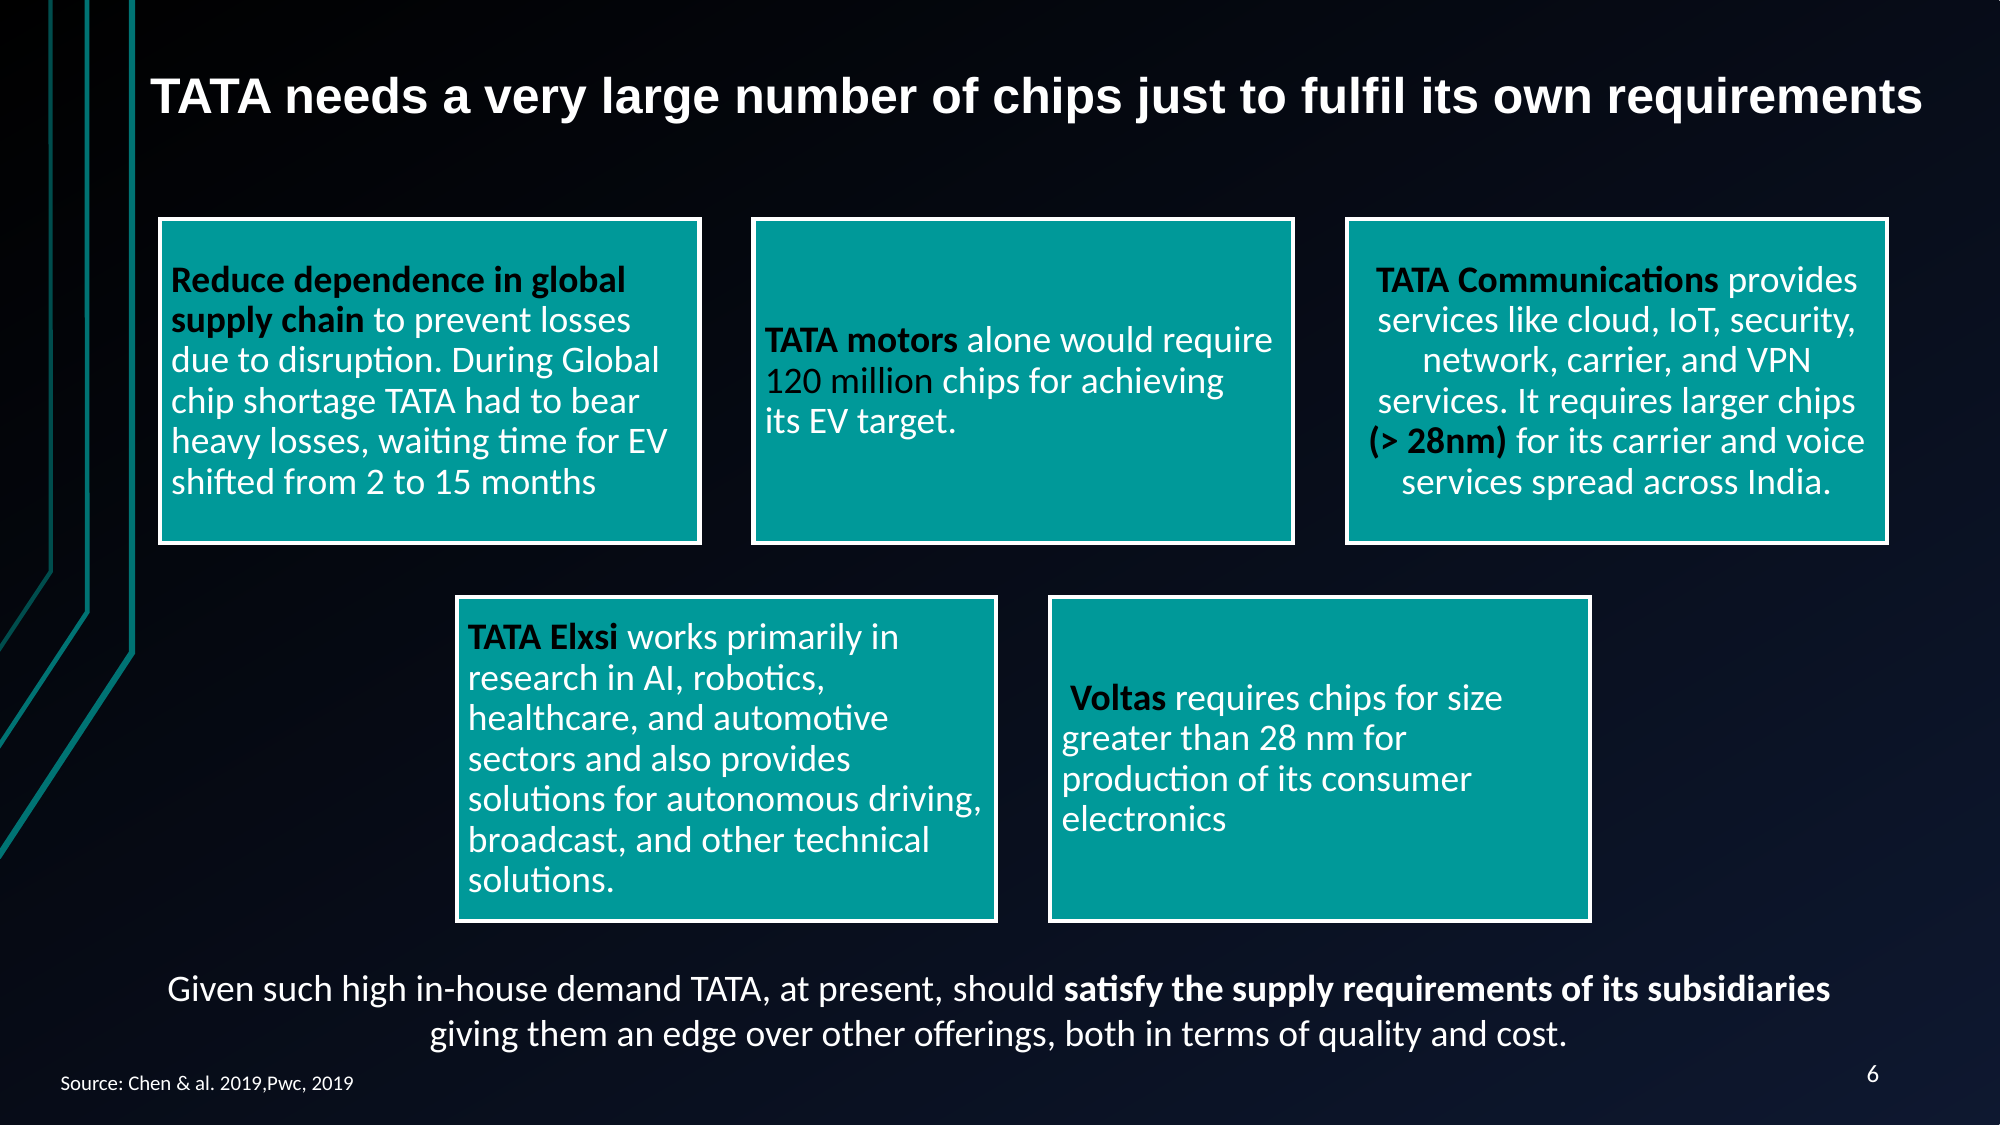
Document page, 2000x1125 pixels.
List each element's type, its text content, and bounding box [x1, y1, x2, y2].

text_box Source: Chen & al. 2019,Pwc, 2019 [45, 1062, 546, 1102]
text_box TATA needs a very large number of chips just to fulfil its own requirements [90, 56, 2000, 132]
slide_number 6 [1732, 1042, 1900, 1103]
text_box Given such high in-house demand TATA, at present, should satisfy the supply requirements of its subsidiaries giving them an edge over other offerings, both in terms of quality and cost. [149, 956, 1850, 1062]
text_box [159, 146, 1888, 994]
